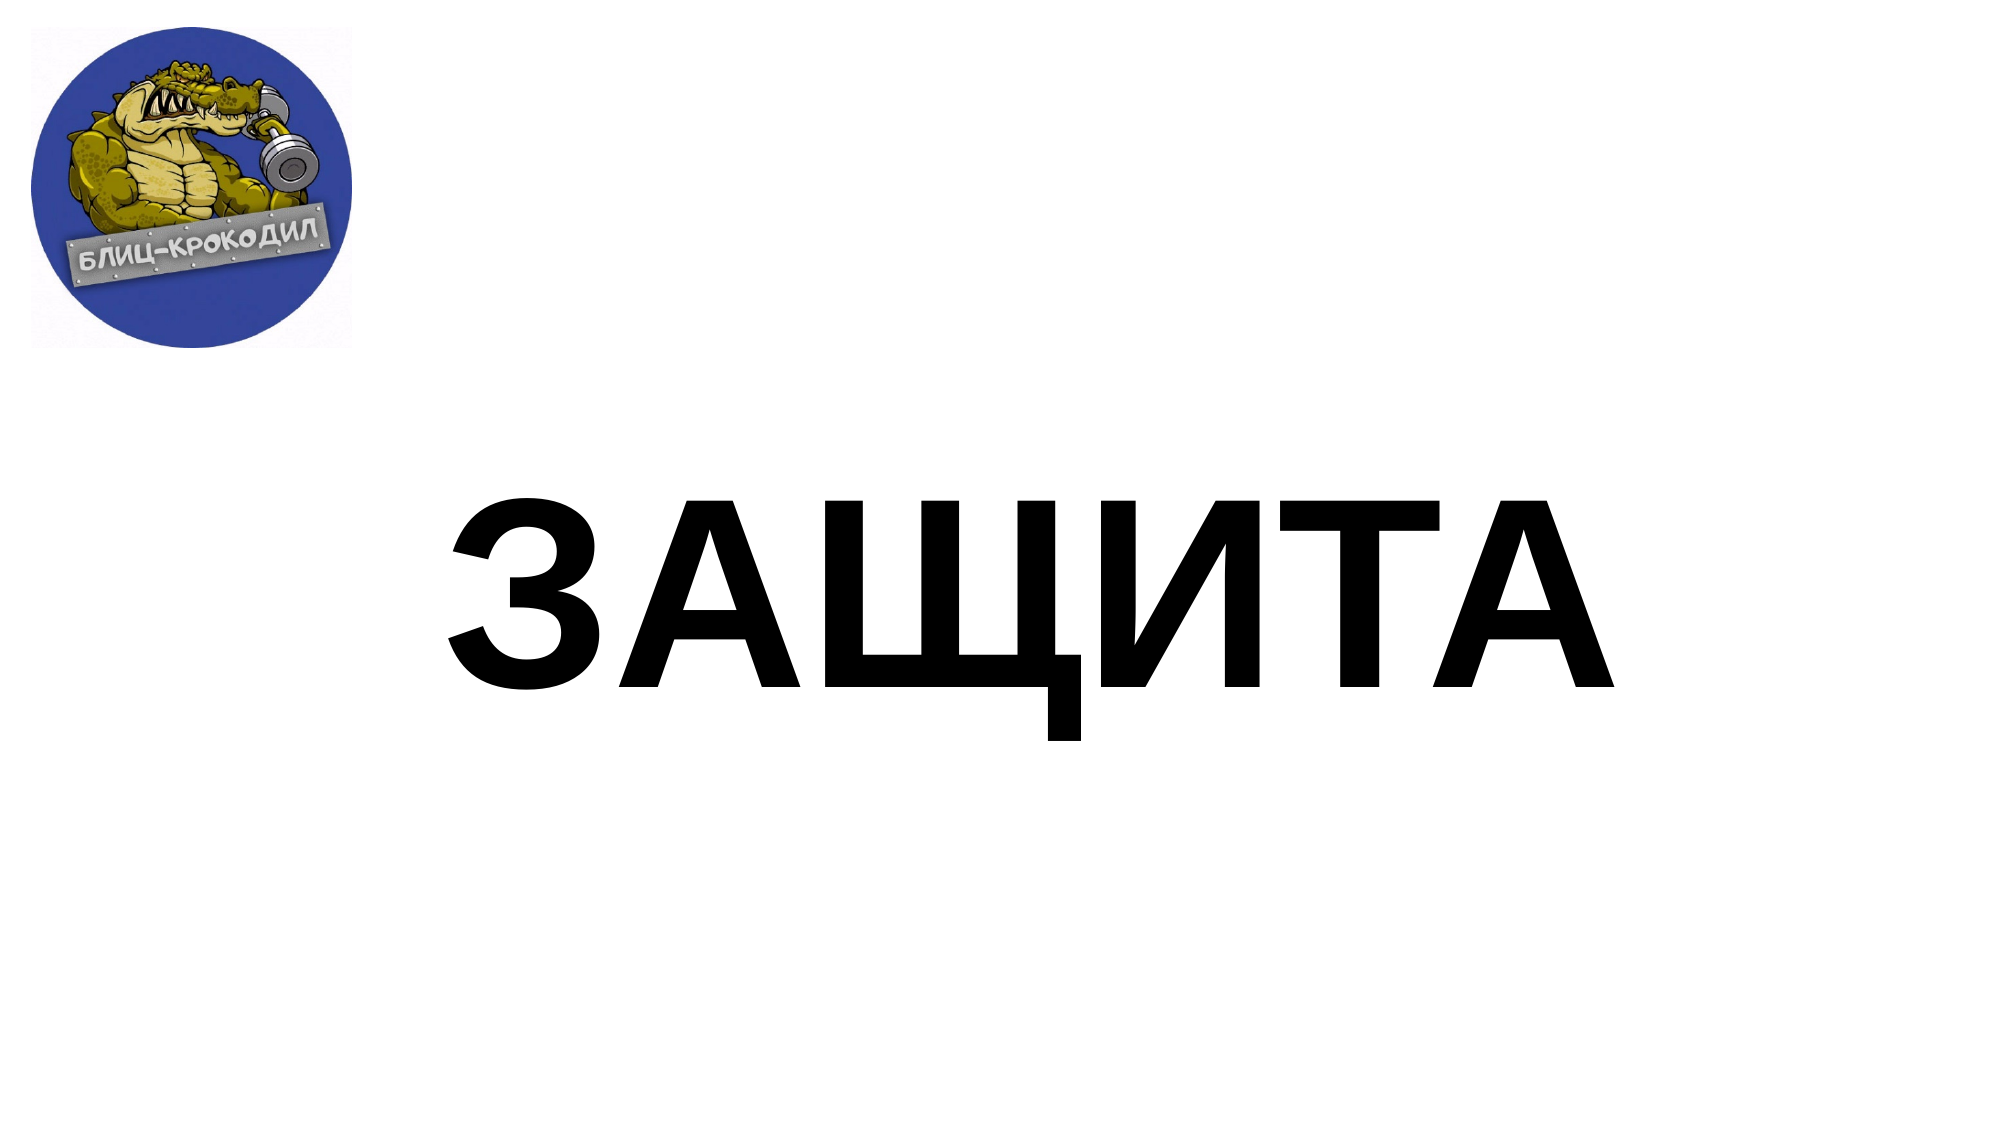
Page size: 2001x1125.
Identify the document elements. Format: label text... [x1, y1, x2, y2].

title ЗАЩИТА [282, 361, 1783, 754]
picture [31, 27, 352, 348]
